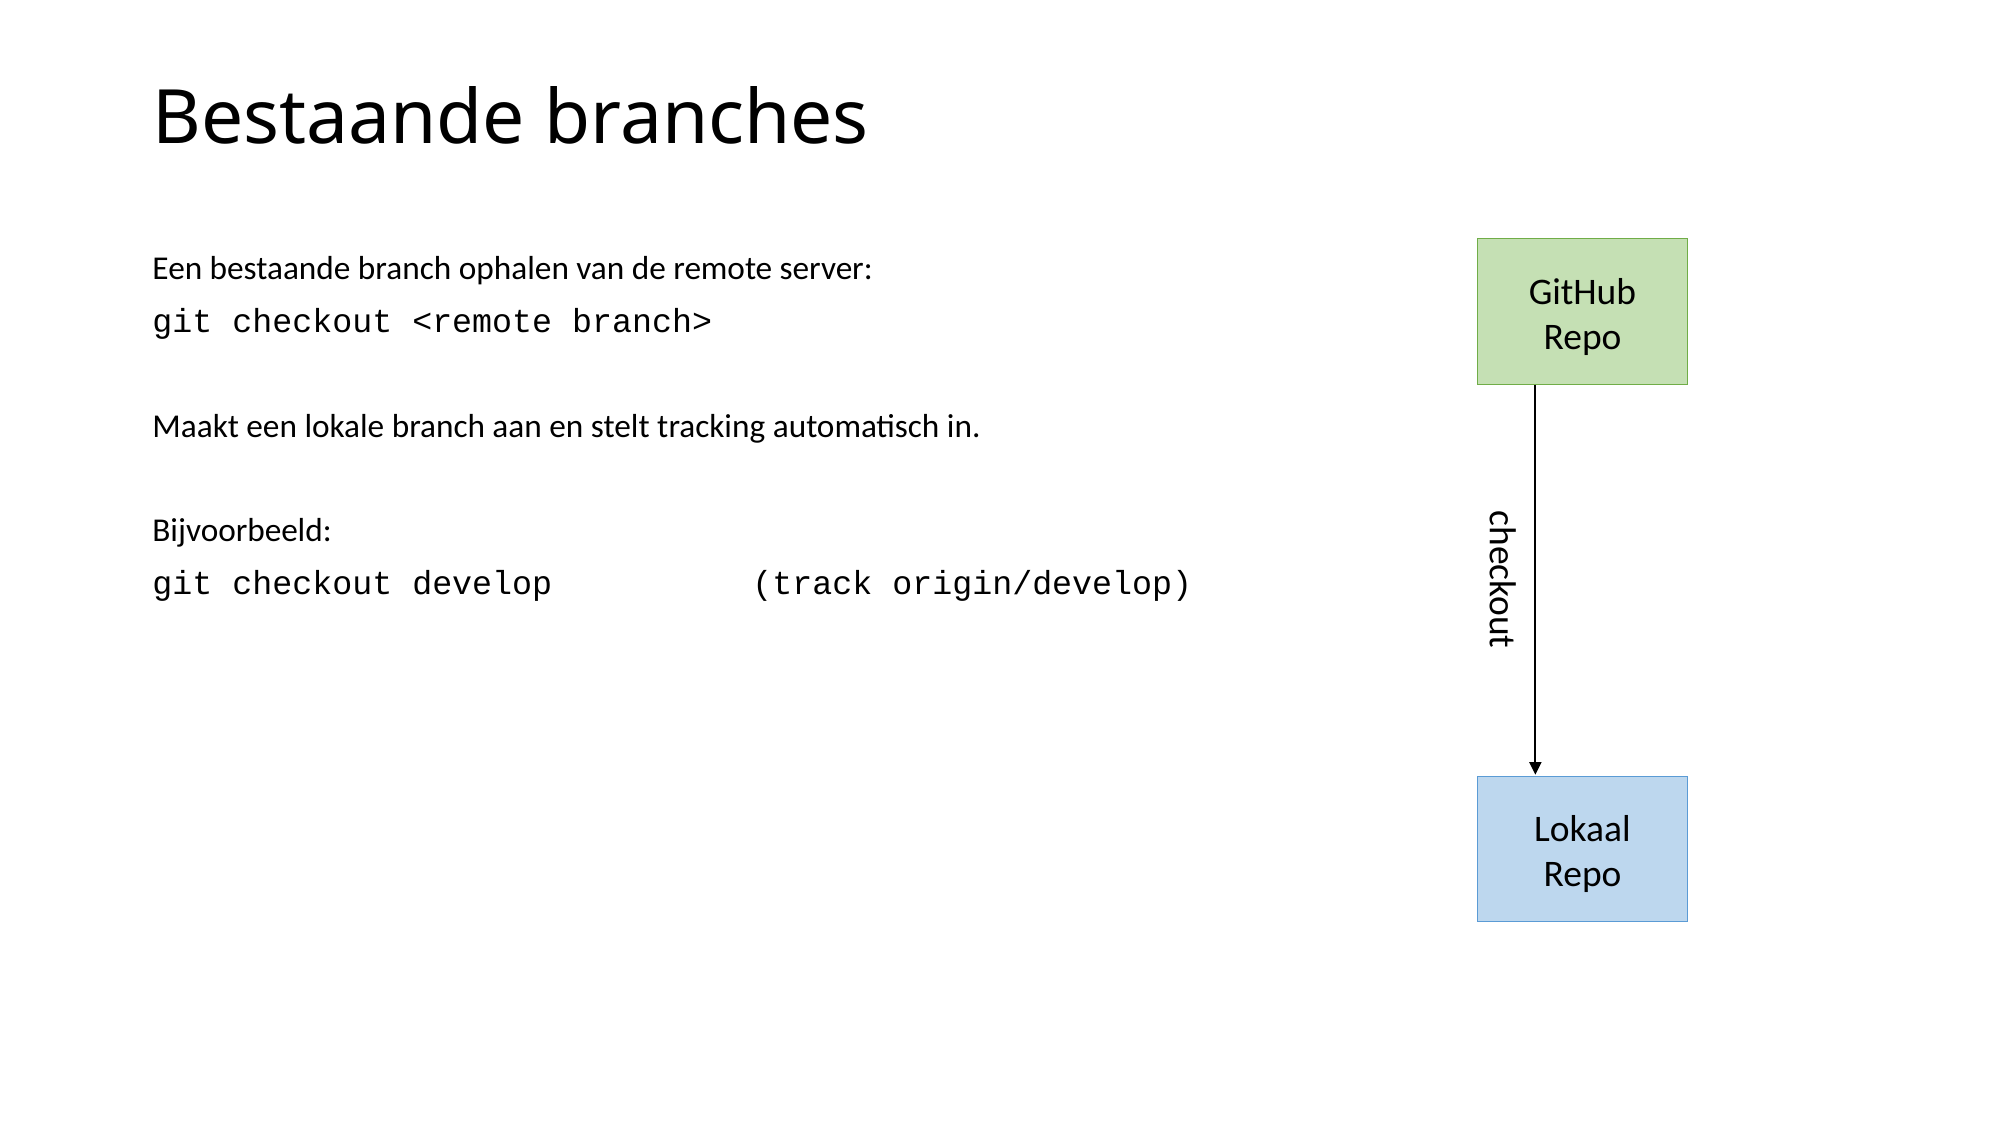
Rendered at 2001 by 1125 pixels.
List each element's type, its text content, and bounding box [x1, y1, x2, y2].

text_box Een bestaande branch ophalen van de remote server: git checkout <remote branch> Maakt een lokale branch aan en stelt tracking automatisch in. Bijvoorbeeld: git checkout develop (track origin/develop) [137, 238, 1371, 1014]
text_box checkout [1474, 495, 1535, 664]
text_box Lokaal Repo [1477, 776, 1688, 922]
title Bestaande branches [137, 59, 1863, 178]
text_box GitHub Repo [1477, 238, 1688, 385]
